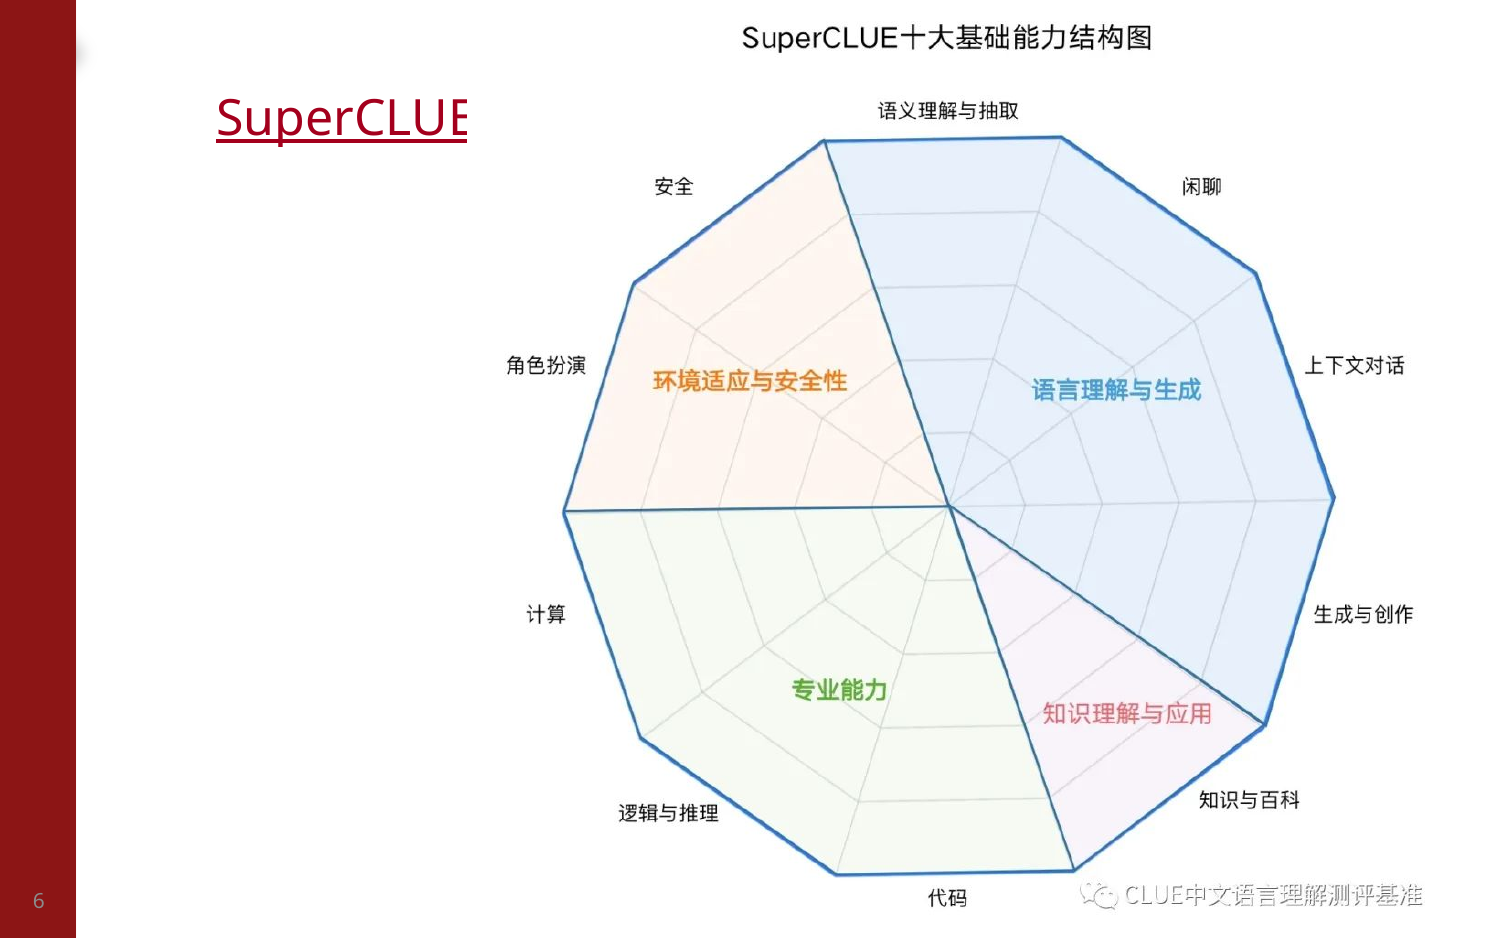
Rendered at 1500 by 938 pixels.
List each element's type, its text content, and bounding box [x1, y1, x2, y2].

slide_number 6 [17, 876, 157, 927]
picture [0, 0, 1500, 938]
title SuperCLUE [216, 65, 464, 155]
